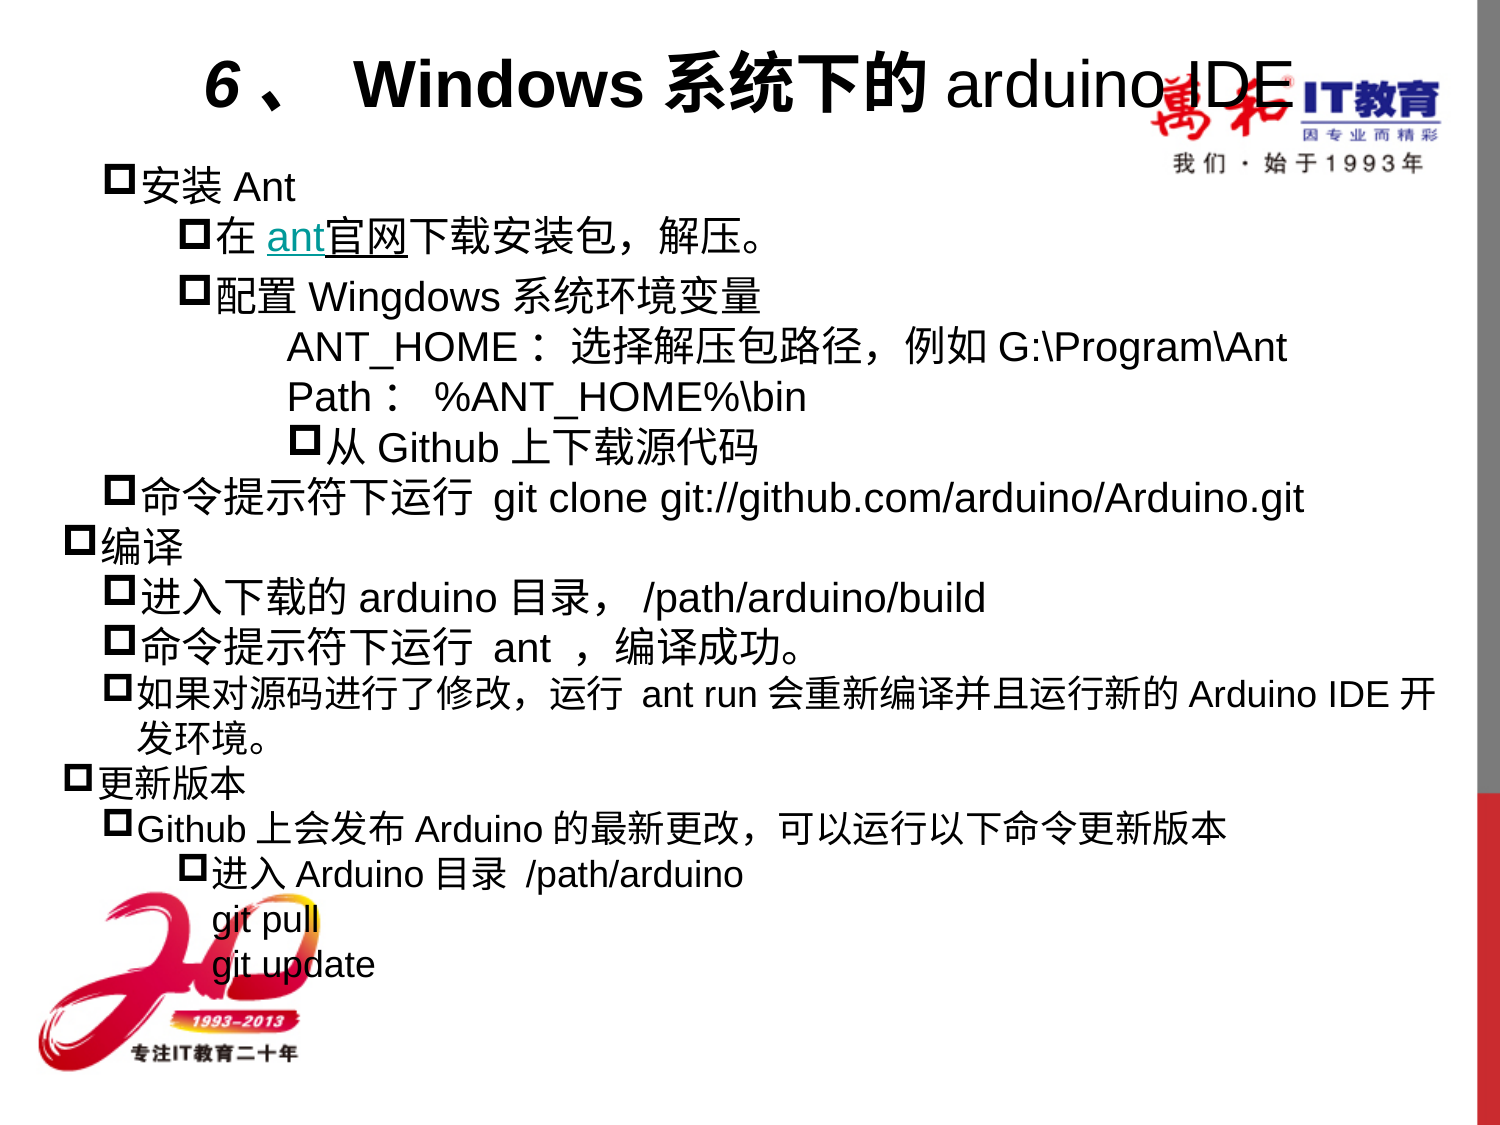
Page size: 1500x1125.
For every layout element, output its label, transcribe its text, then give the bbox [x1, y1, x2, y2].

title 6、 Windows系统下的arduino IDE [74, 37, 1426, 130]
picture [0, 0, 1500, 1125]
text_box 安装Ant 在ant官网下载安装包，解压。 配置Wingdows系统环境变量 ANT_HOME：选择解压包路径，例如G:\Program\Ant Path：%ANT_HOME%\bin 从Github上下载源代码 命令提示符下运行 git clone git://github.com/arduino/Arduino.git 编译 进入下载的arduino目录，/path/arduino/build 命令提示符下运行 ant ，编译成功。 如果对源码进行了修改，运行 ant run会重新编译并且运行新的Arduino IDE开发环境。 更新版本 Github上会发布Arduino的最新更改，可以运行以下命令更新版本 进入Arduino目录 /path/arduino git pull git update [46, 152, 1454, 1125]
